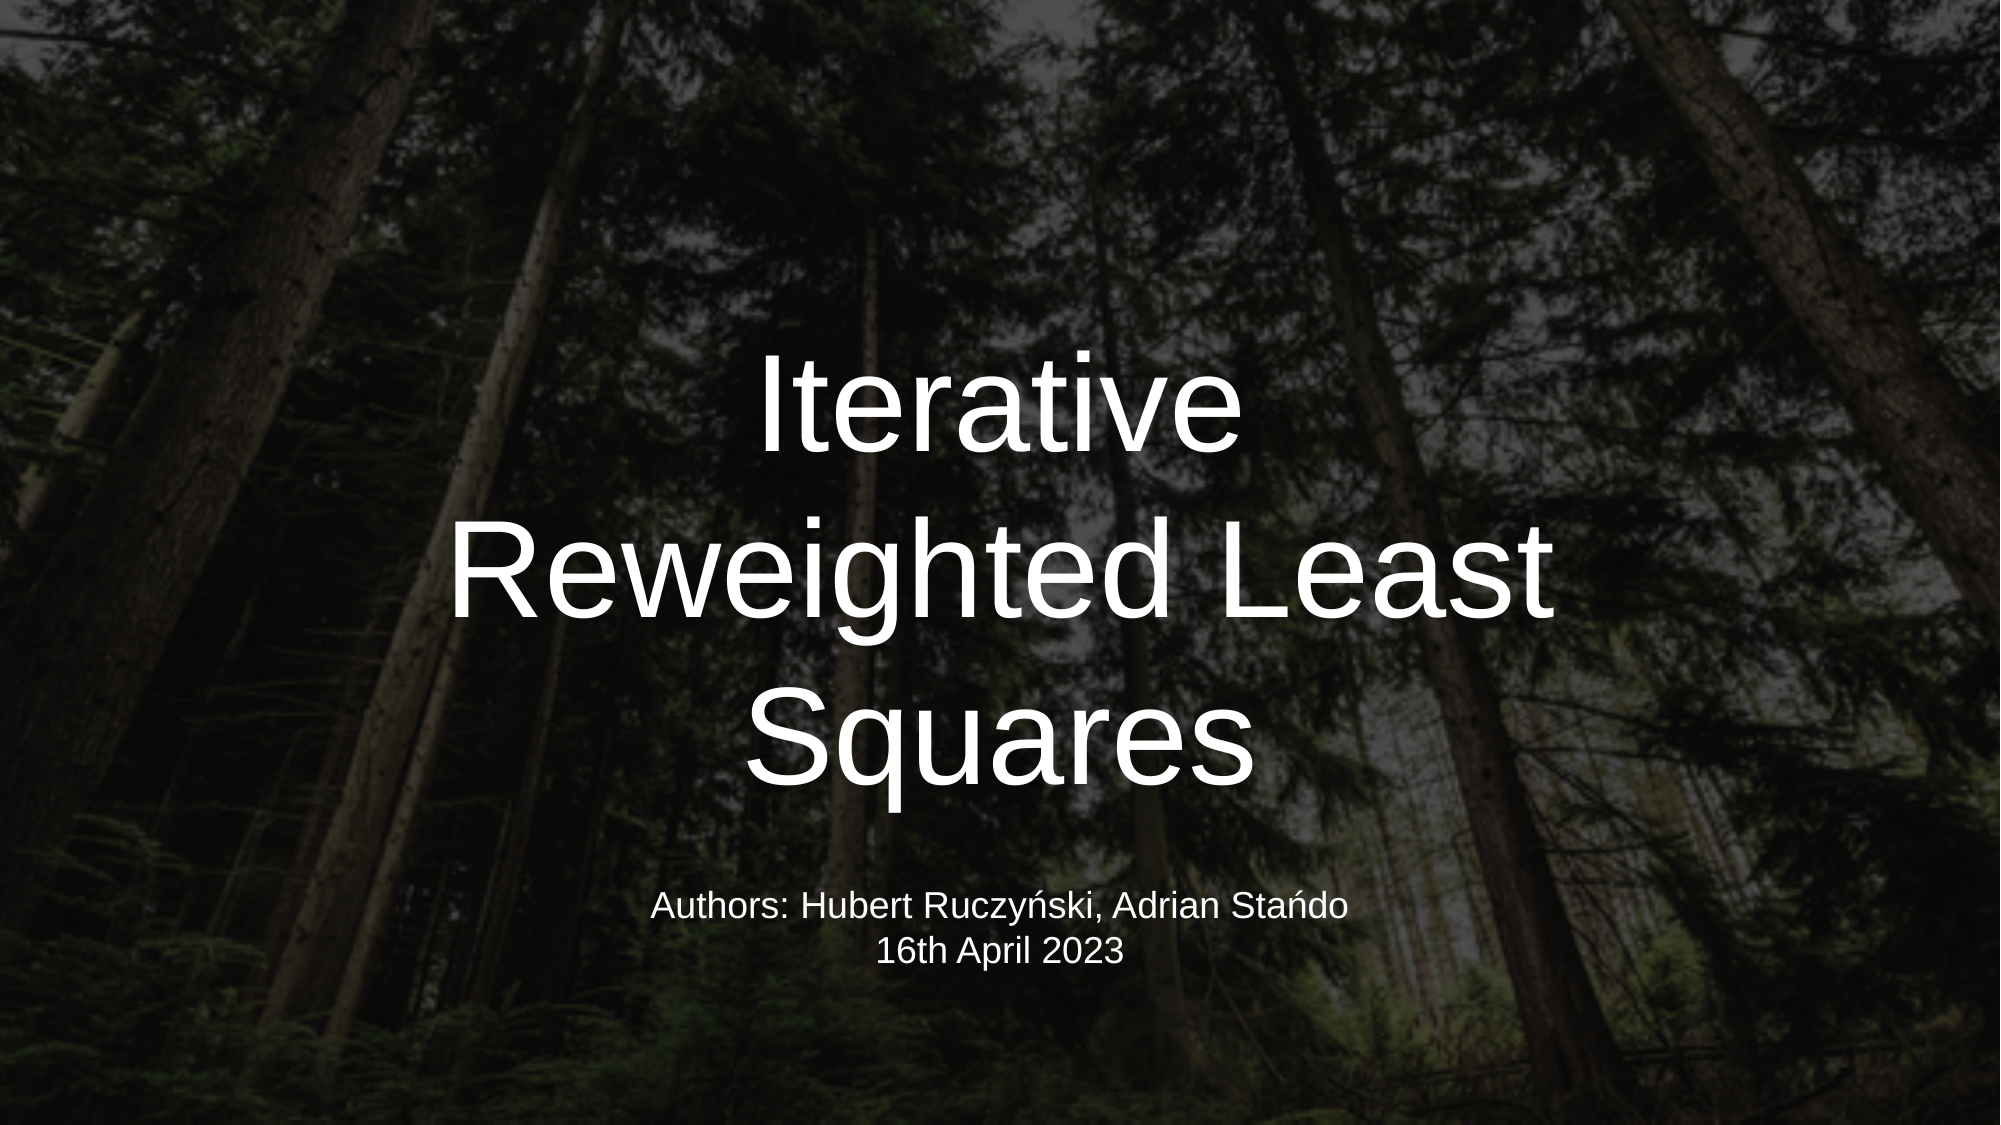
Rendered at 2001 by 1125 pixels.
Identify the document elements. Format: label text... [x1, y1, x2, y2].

title Iterative Reweighted Least Squares [368, 295, 1631, 829]
picture [0, 0, 2000, 1125]
text_box Authors: Hubert Ruczyński, Adrian Stańdo 16th April 2023 [368, 872, 1631, 980]
